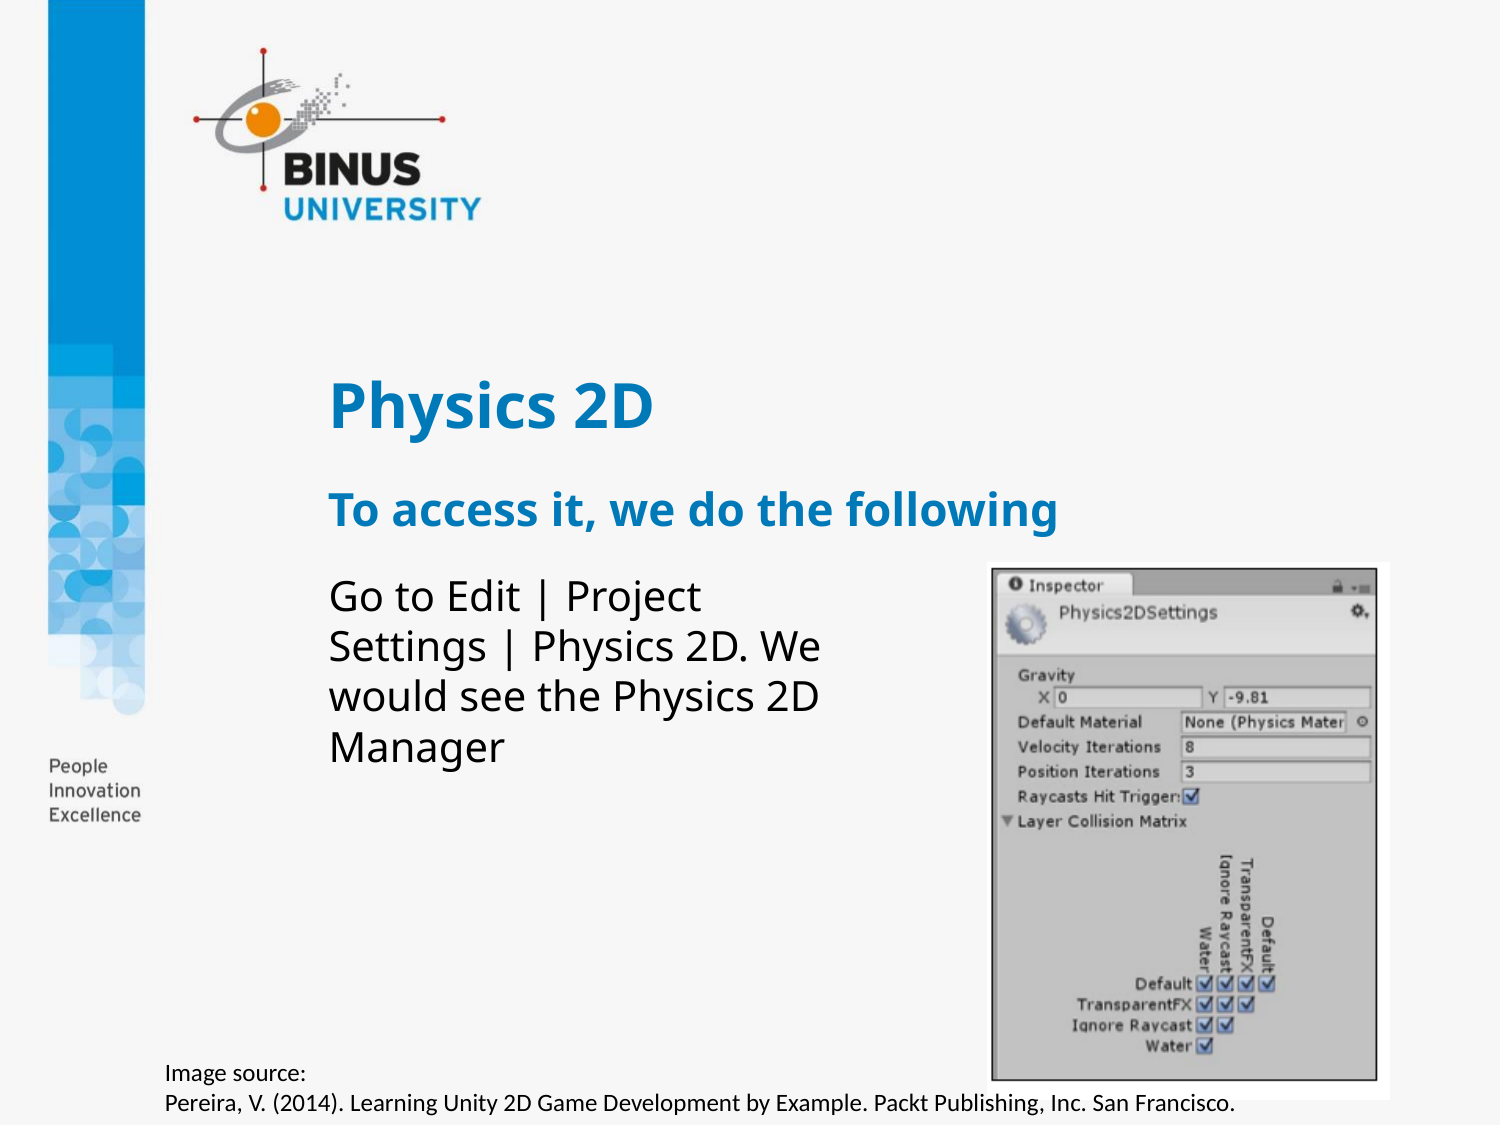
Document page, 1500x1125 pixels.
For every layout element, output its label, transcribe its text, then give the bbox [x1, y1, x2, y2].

subtitle To access it, we do the following [312, 466, 1436, 550]
text_box Image source: Pereira, V. (2014). Learning Unity 2D Game Development by Example. Packt Publishing, Inc. San Francisco. [149, 1049, 1500, 1125]
picture [0, 0, 1500, 1101]
list Go to Edit | Project Settings | Physics 2D. We would see the Physics 2D Manager [313, 562, 863, 1049]
title Physics 2D [313, 338, 1436, 466]
